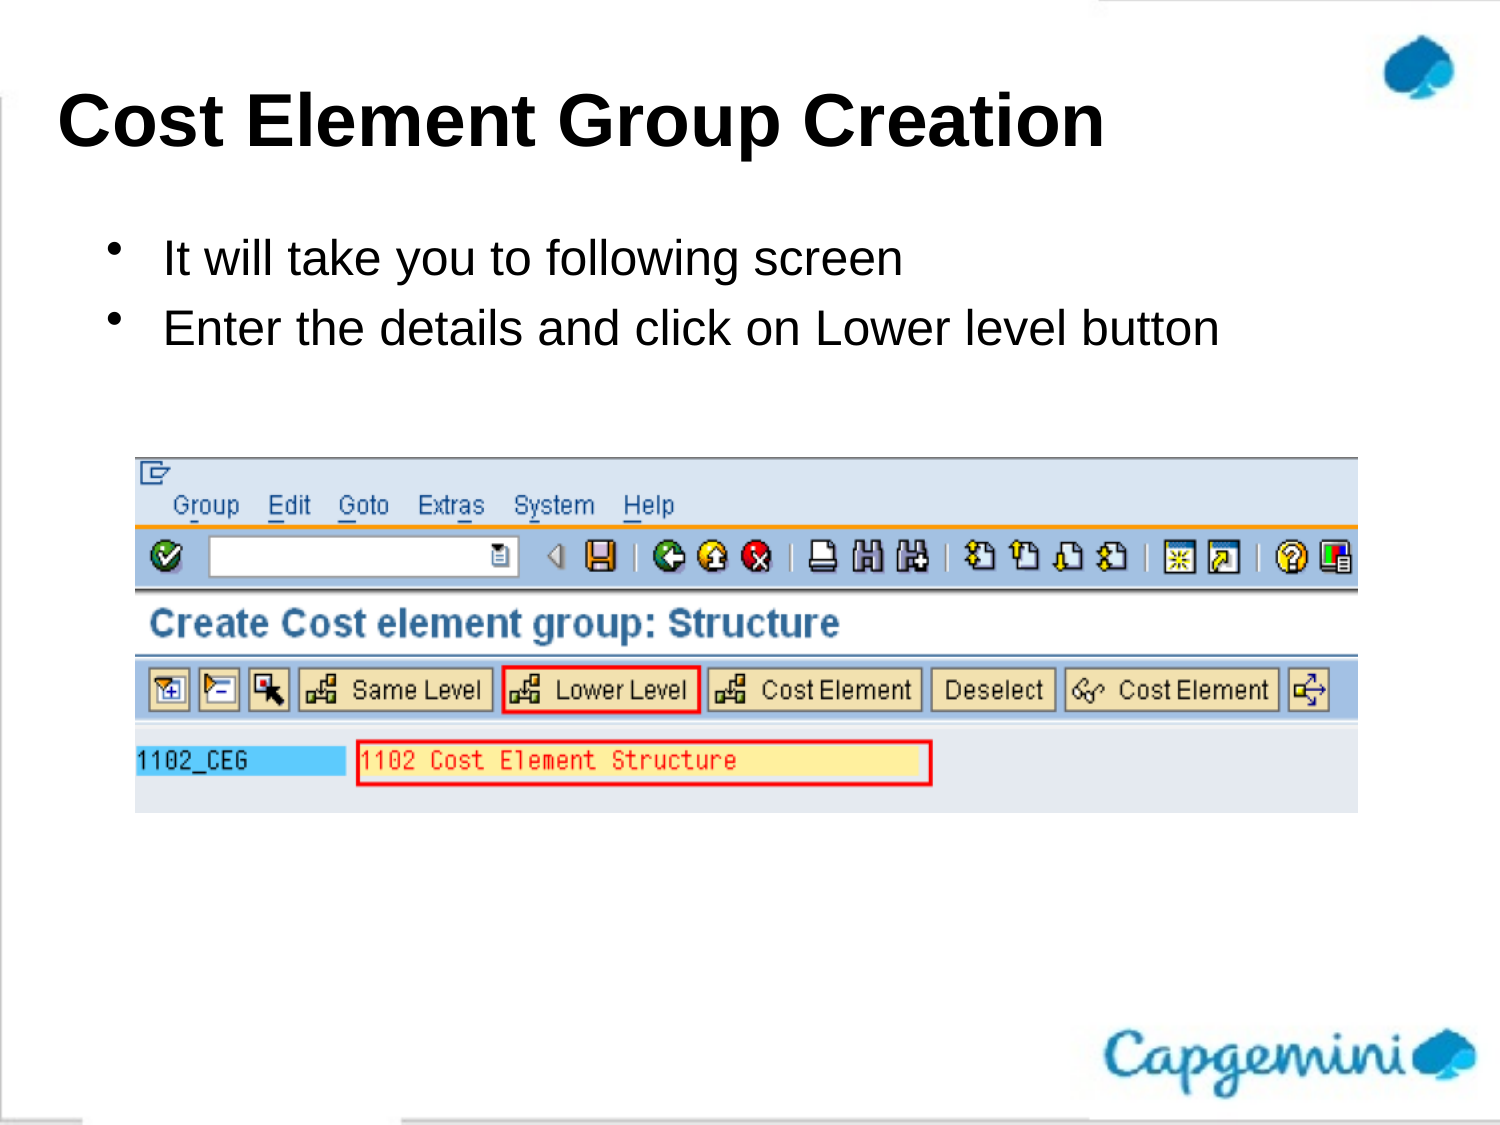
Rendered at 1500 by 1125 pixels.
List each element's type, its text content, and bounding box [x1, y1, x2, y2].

list It will take you to following screen Enter the details and click on Lower level button [105, 224, 1387, 976]
title Cost Element Group Creation [57, 71, 1492, 183]
picture [0, 0, 1500, 1125]
